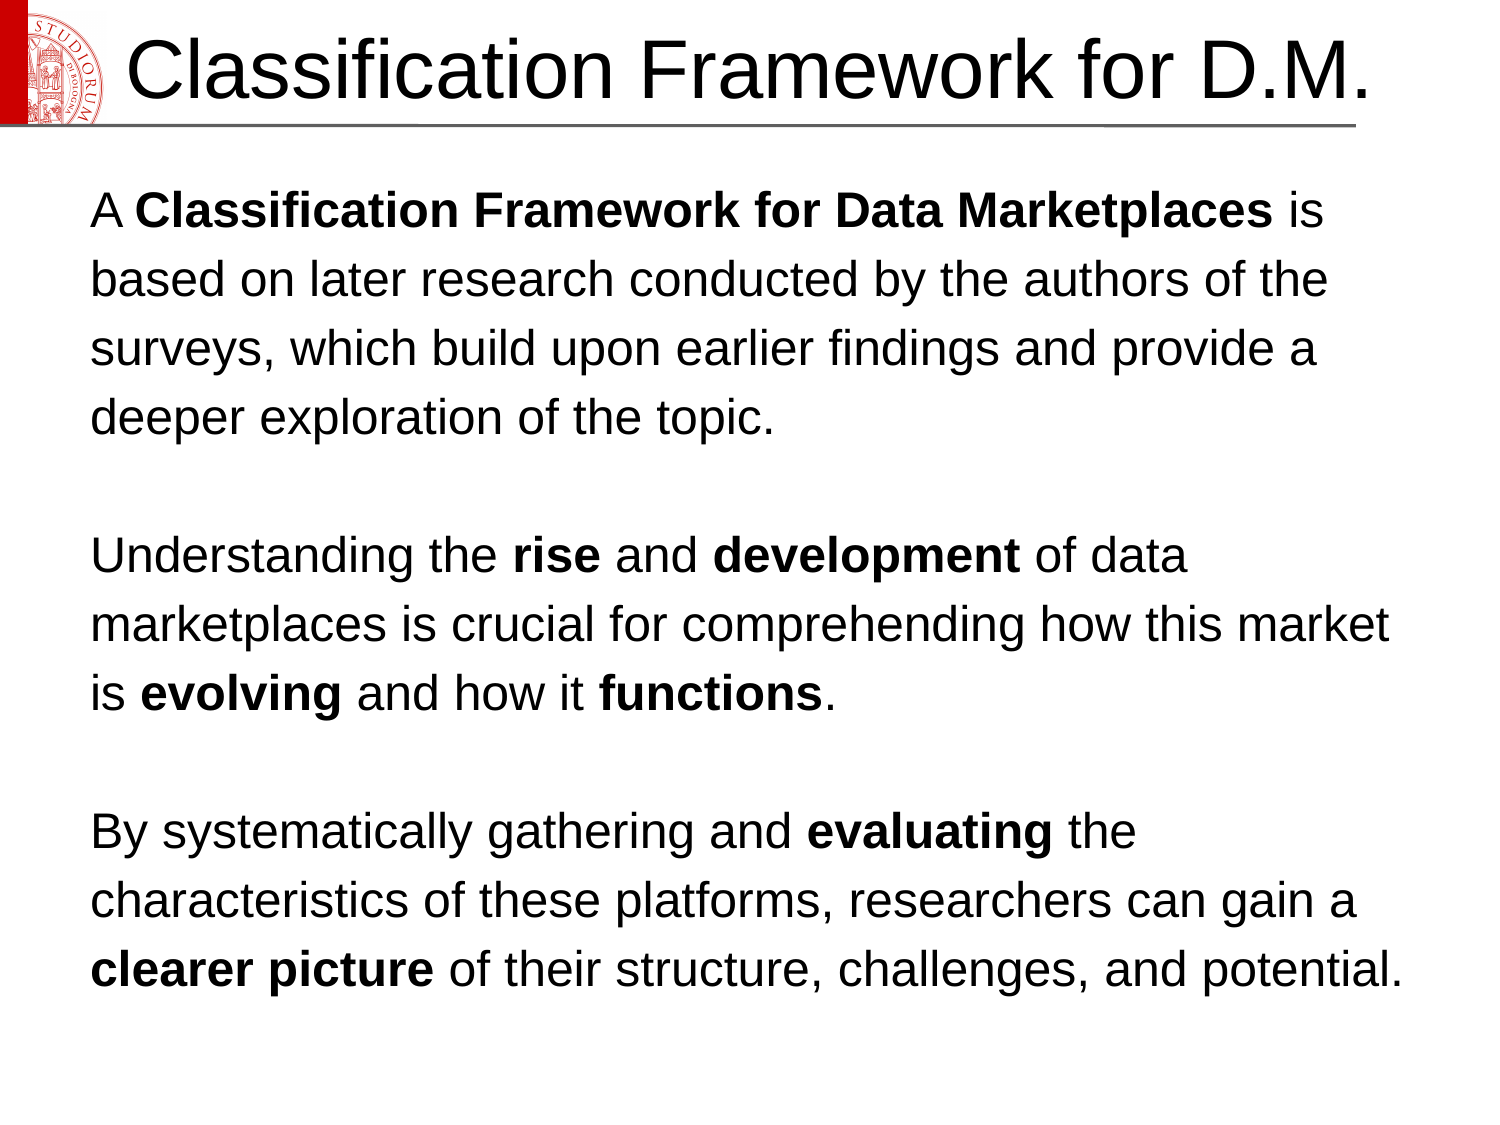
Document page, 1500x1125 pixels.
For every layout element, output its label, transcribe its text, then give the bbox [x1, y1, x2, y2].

list A Classification Framework for Data Marketplaces is based on later research conducted by the authors of the surveys, which build upon earlier findings and provide a deeper exploration of the topic. Understanding the rise and development of data marketplaces is crucial for comprehending how this market is evolving and how it functions. By systematically gathering and evaluating the characteristics of these platforms, researchers can gain a clearer picture of their structure, challenges, and potential. [75, 160, 1425, 1005]
picture [28, 11, 107, 123]
title Classification Framework for D.M. [75, 7, 1425, 114]
